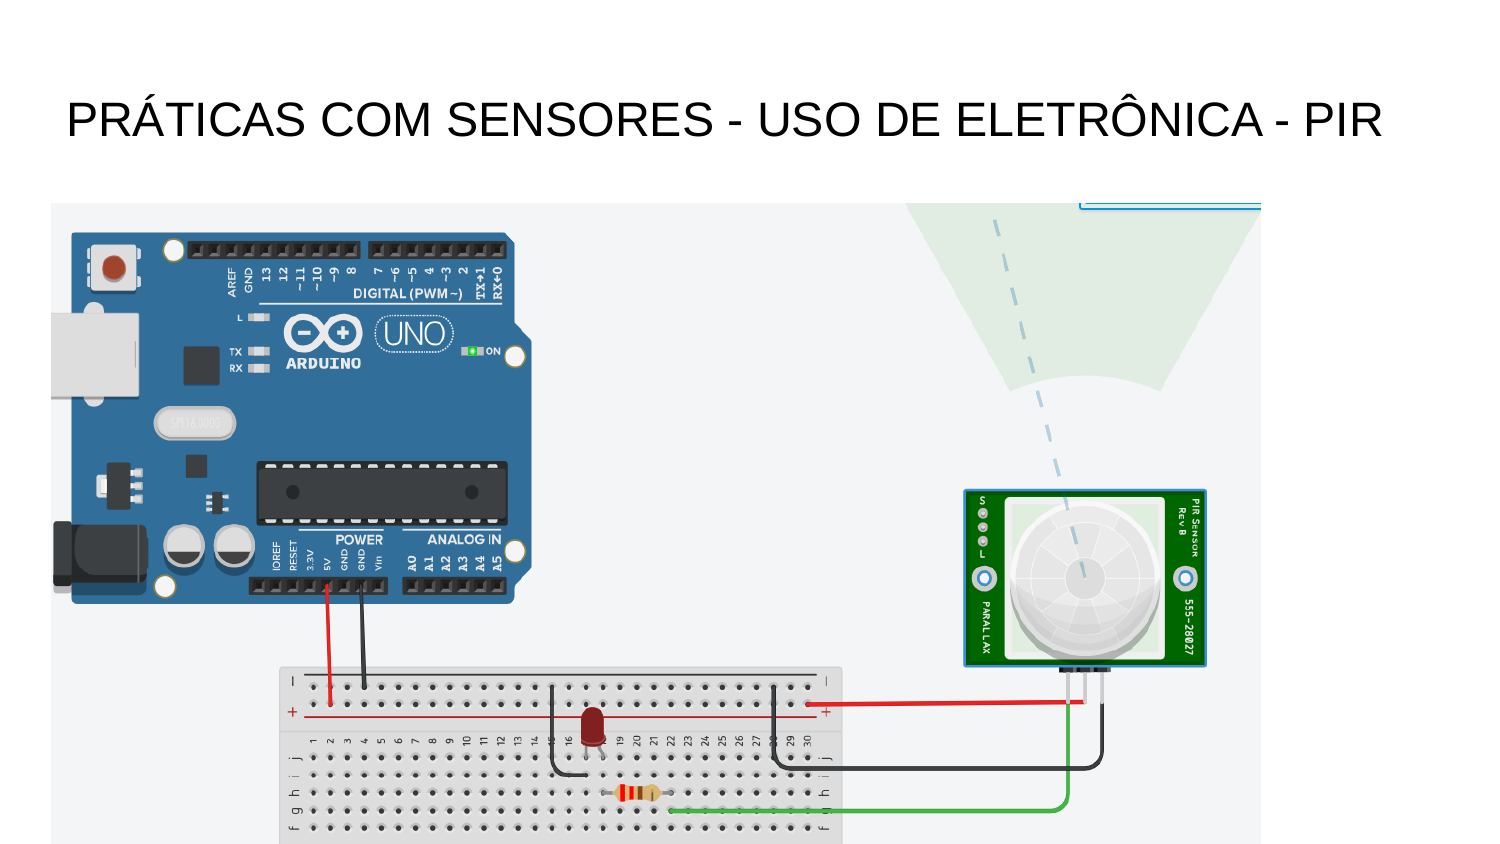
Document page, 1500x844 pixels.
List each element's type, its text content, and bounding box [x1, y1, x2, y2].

picture [50, 202, 1433, 844]
title PRÁTICAS COM SENSORES - USO DE ELETRÔNICA - PIR [51, 72, 1449, 167]
